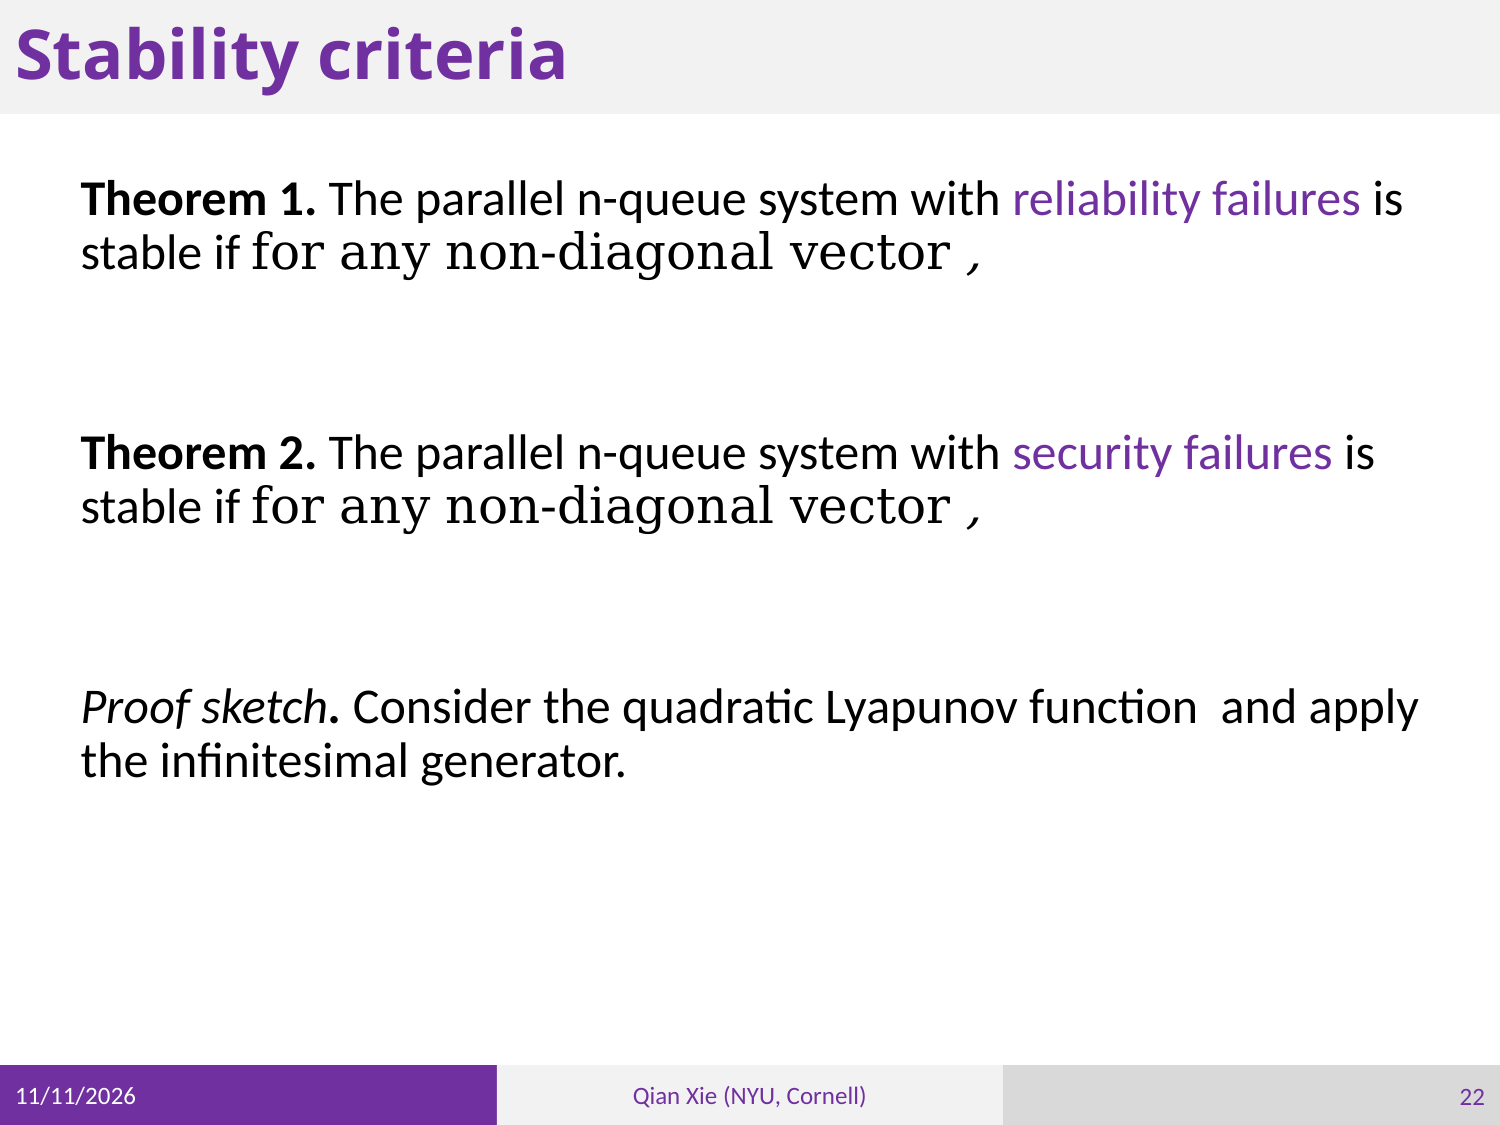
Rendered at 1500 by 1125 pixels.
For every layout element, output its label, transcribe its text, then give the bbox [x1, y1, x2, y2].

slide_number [0, 1065, 496, 1125]
footer Qian Xie (NYU, Cornell) [496, 1065, 1003, 1125]
title Stability criteria [0, 0, 1500, 114]
slide_number 22 [1003, 1065, 1500, 1125]
